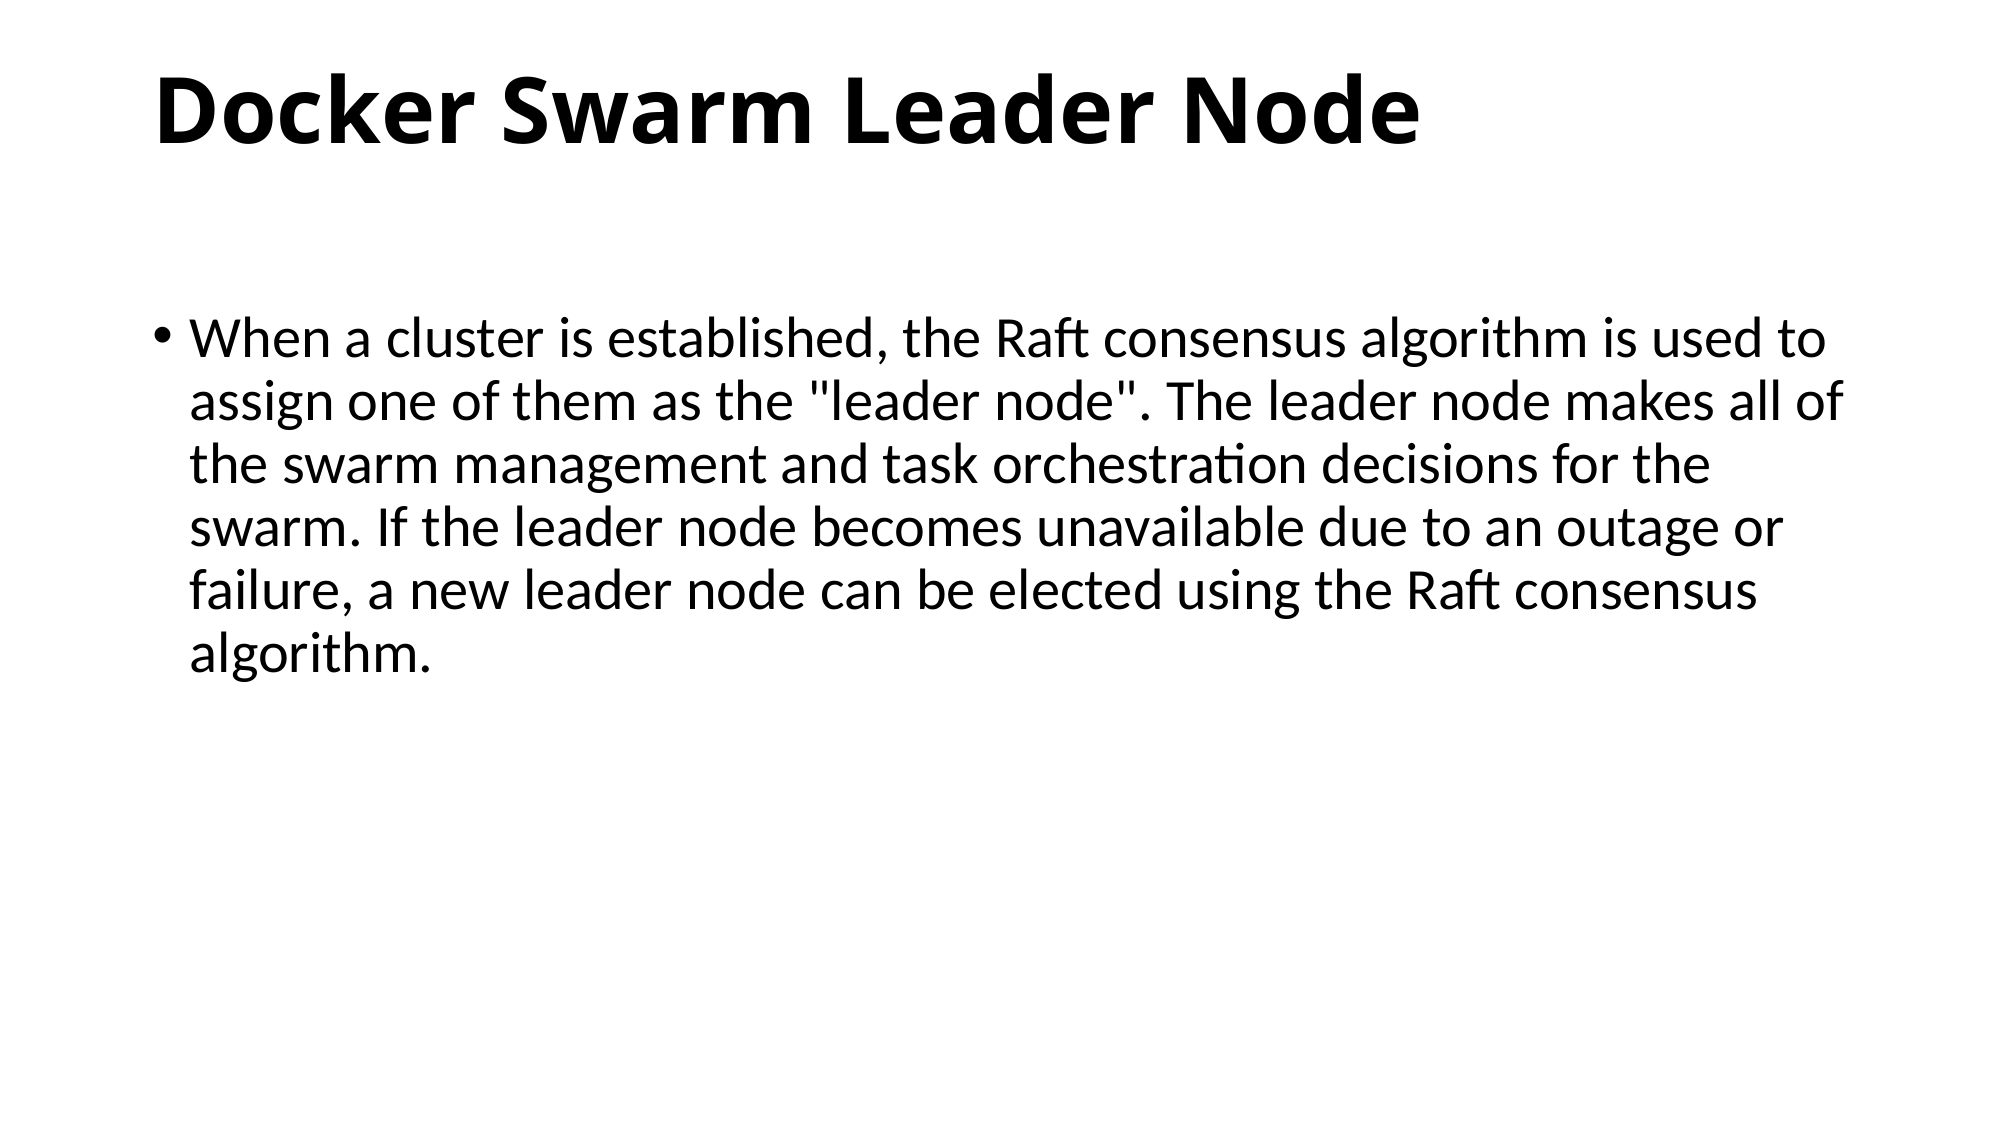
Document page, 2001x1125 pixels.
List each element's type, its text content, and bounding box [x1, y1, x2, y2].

title Docker Swarm Leader Node [137, 59, 1863, 278]
list When a cluster is established, the Raft consensus algorithm is used to assign one of them as the "leader node". The leader node makes all of the swarm management and task orchestration decisions for the swarm. If the leader node becomes unavailable due to an outage or failure, a new leader node can be elected using the Raft consensus algorithm. [137, 299, 1863, 1014]
